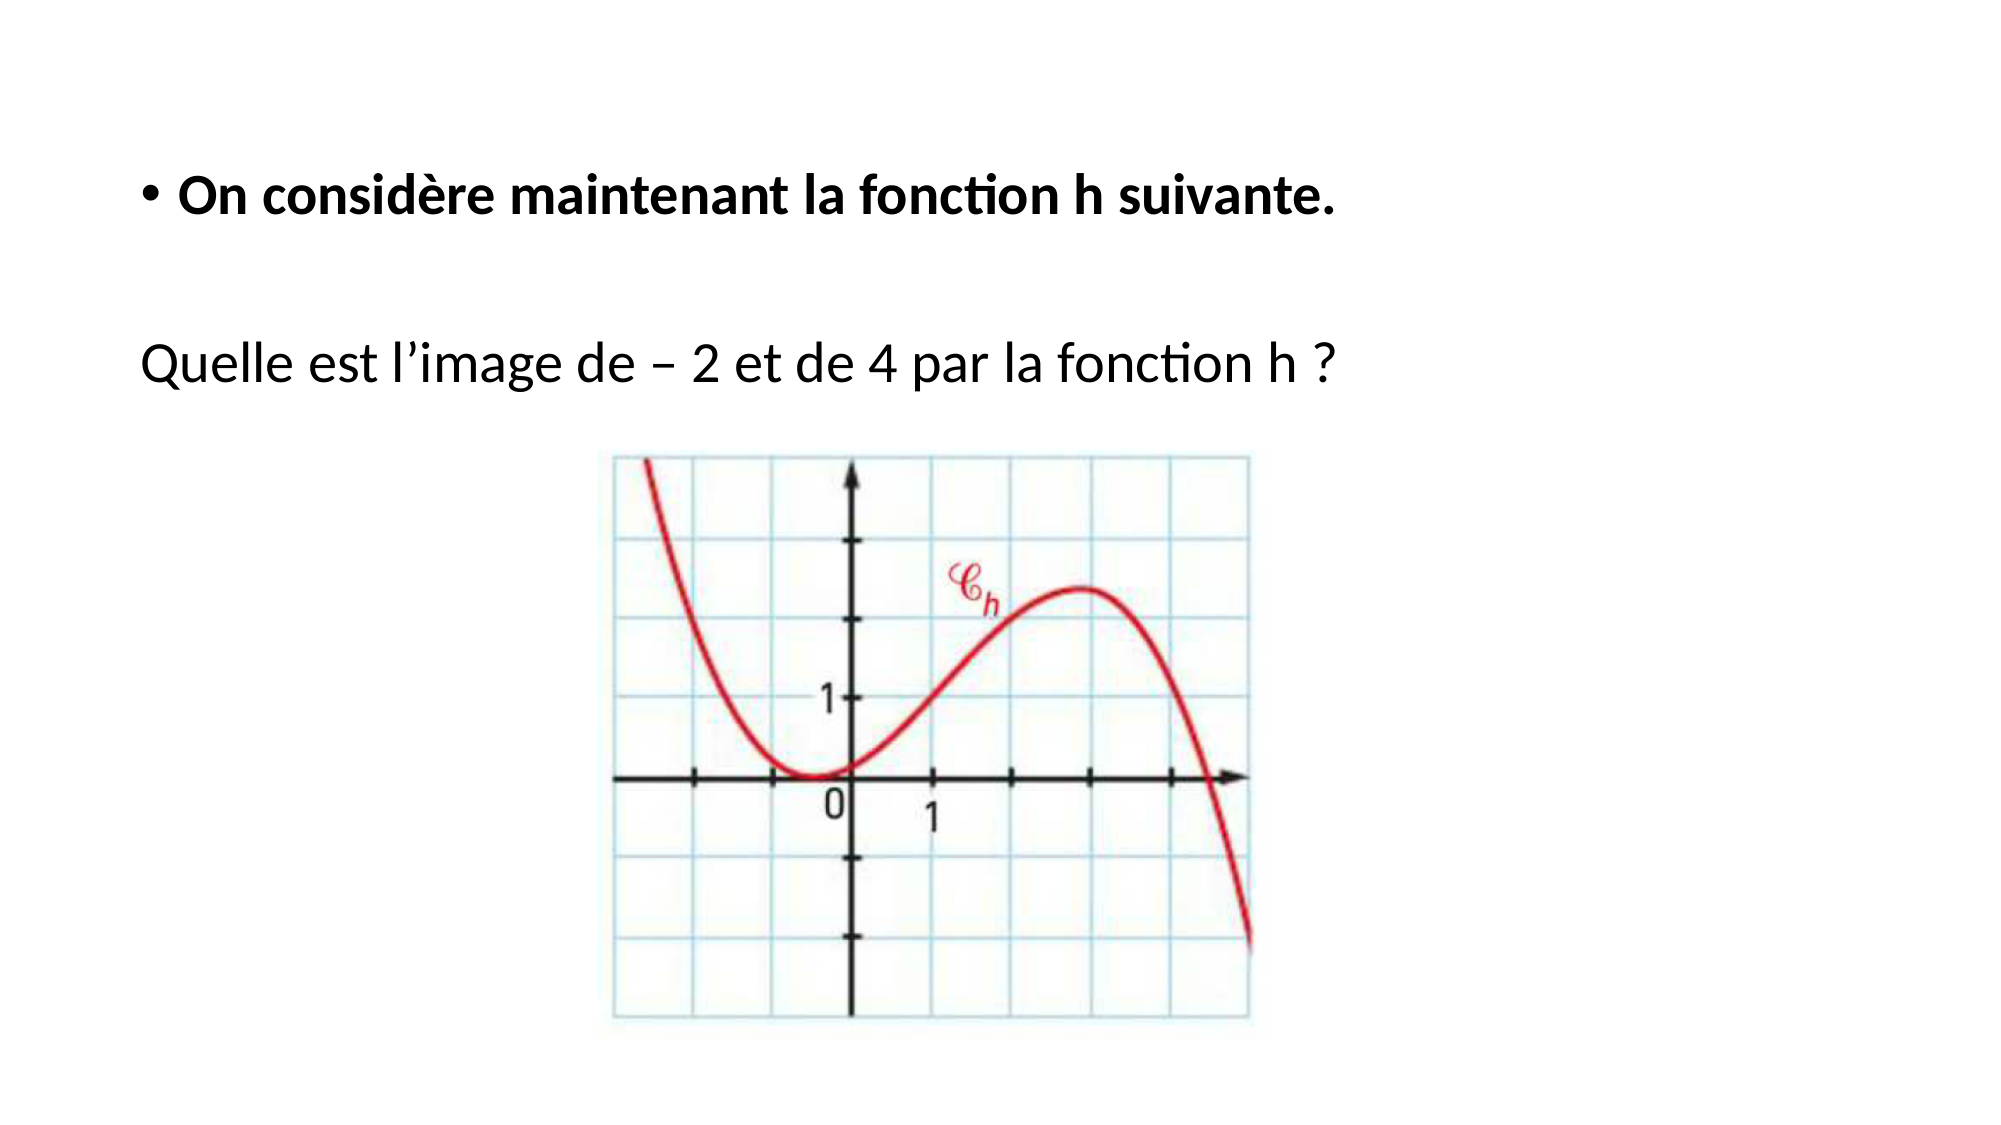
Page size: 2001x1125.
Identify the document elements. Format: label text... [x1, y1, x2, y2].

list On considère maintenant la fonction h suivante. Quelle est l’image de – 2 et de 4 par la fonction h ? [125, 156, 1851, 871]
picture [576, 430, 1275, 1042]
